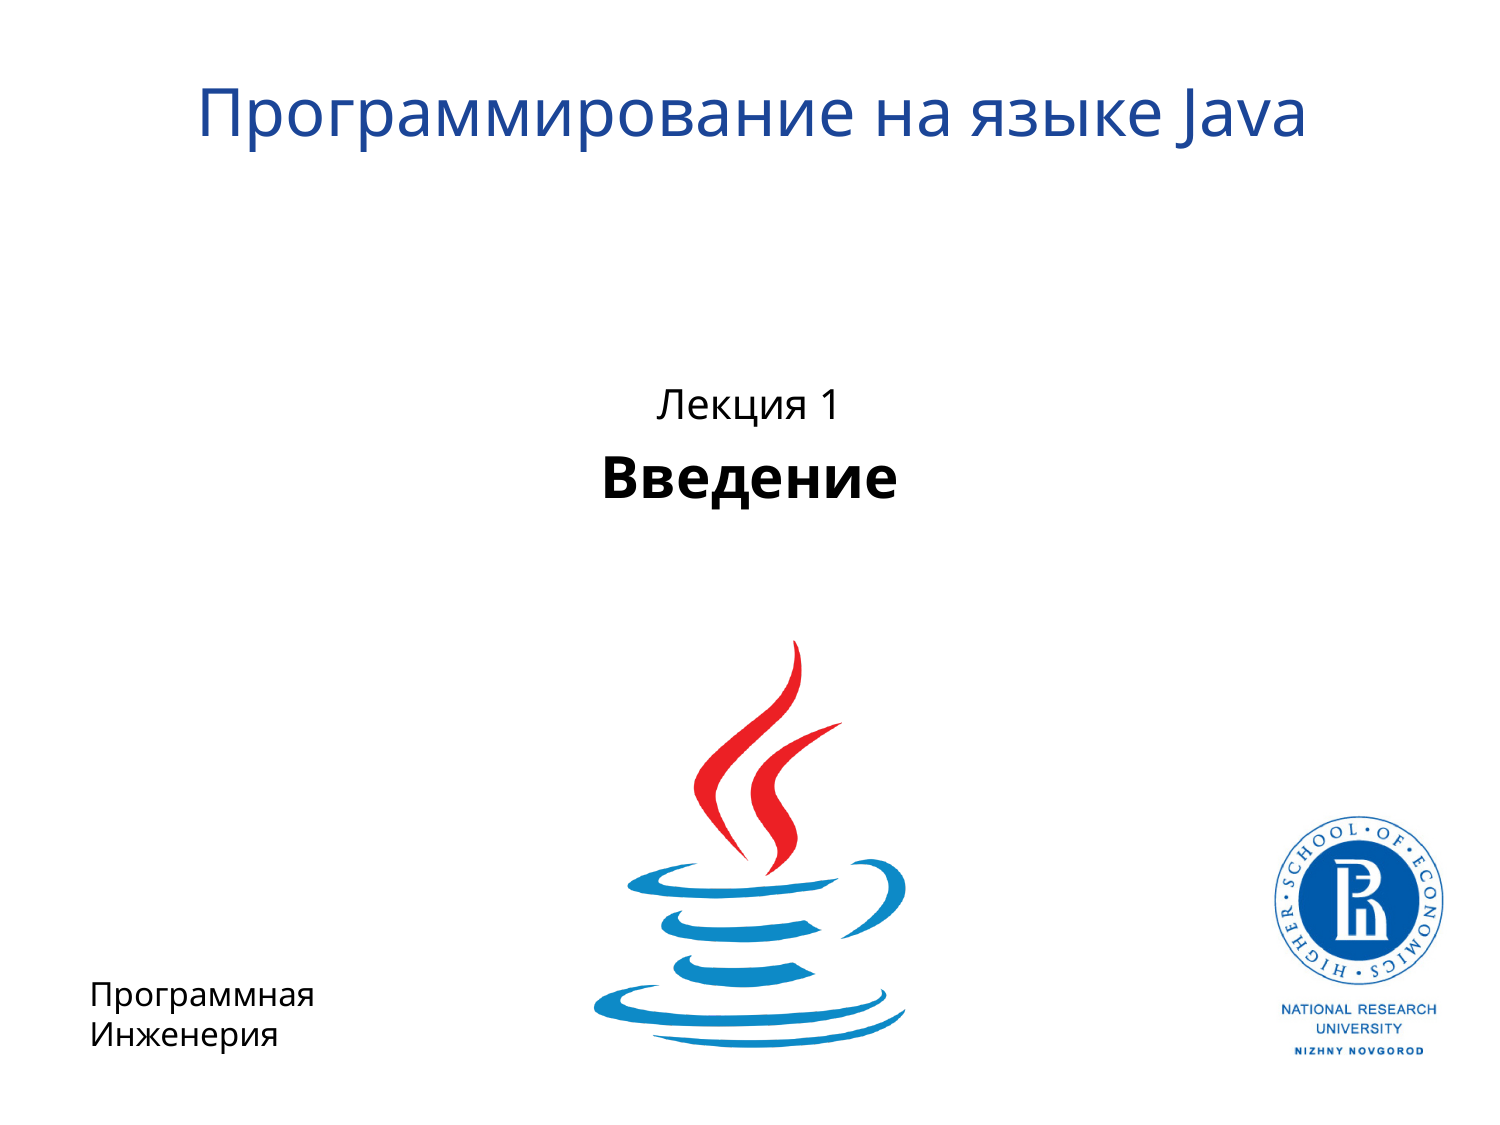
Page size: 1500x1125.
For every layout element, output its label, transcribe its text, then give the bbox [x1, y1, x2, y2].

text_box Введение [345, 424, 1155, 525]
picture [563, 628, 937, 1053]
picture [1269, 812, 1447, 1060]
text_box Программирование на языке Java [63, 54, 1443, 165]
text_box Лекция 1 [509, 354, 991, 424]
text_box Программная Инженерия [74, 957, 447, 1068]
